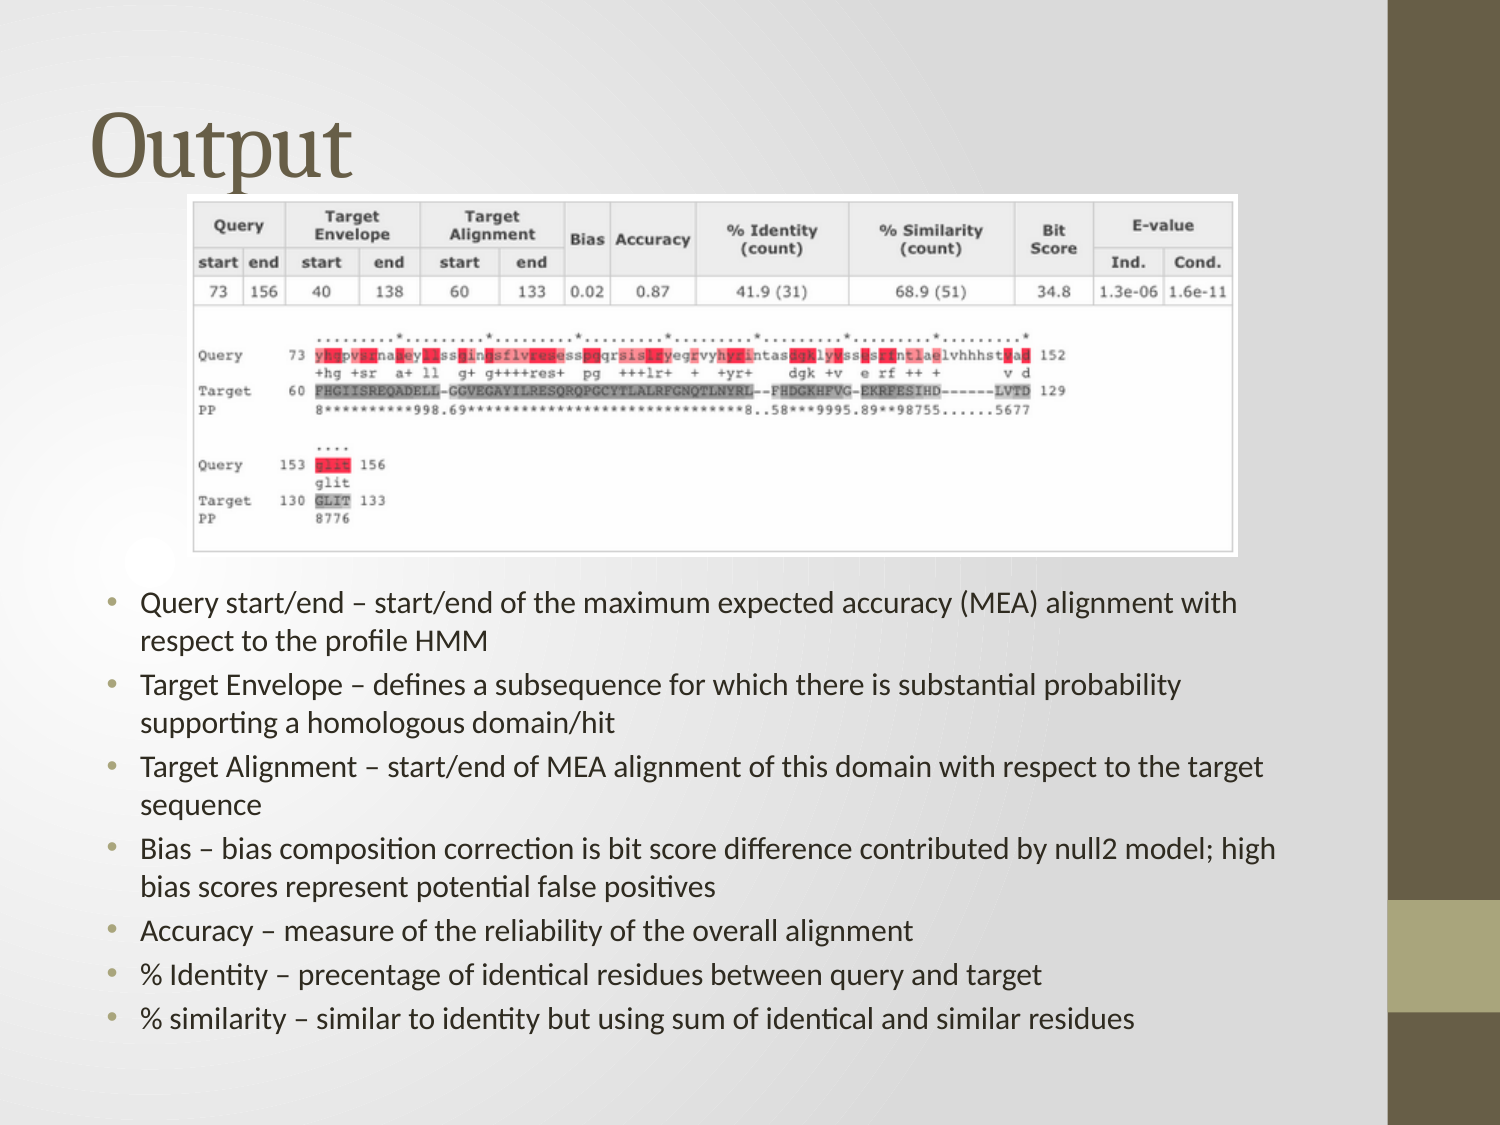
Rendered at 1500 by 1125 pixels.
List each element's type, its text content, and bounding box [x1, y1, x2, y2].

title Output [75, 45, 1325, 233]
list Query start/end – start/end of the maximum expected accuracy (MEA) alignment with respect to the profile HMM Target Envelope – defines a subsequence for which there is substantial probability supporting a homologous domain/hit Target Alignment – start/end of MEA alignment of this domain with respect to the target sequence Bias – bias composition correction is bit score difference contributed by null2 model; high bias scores represent potential false positives Accuracy – measure of the reliability of the overall alignment % Identity – precentage of identical residues between query and target % similarity – similar to identity but using sum of identical and similar residues [75, 575, 1325, 1050]
picture [186, 193, 1238, 557]
